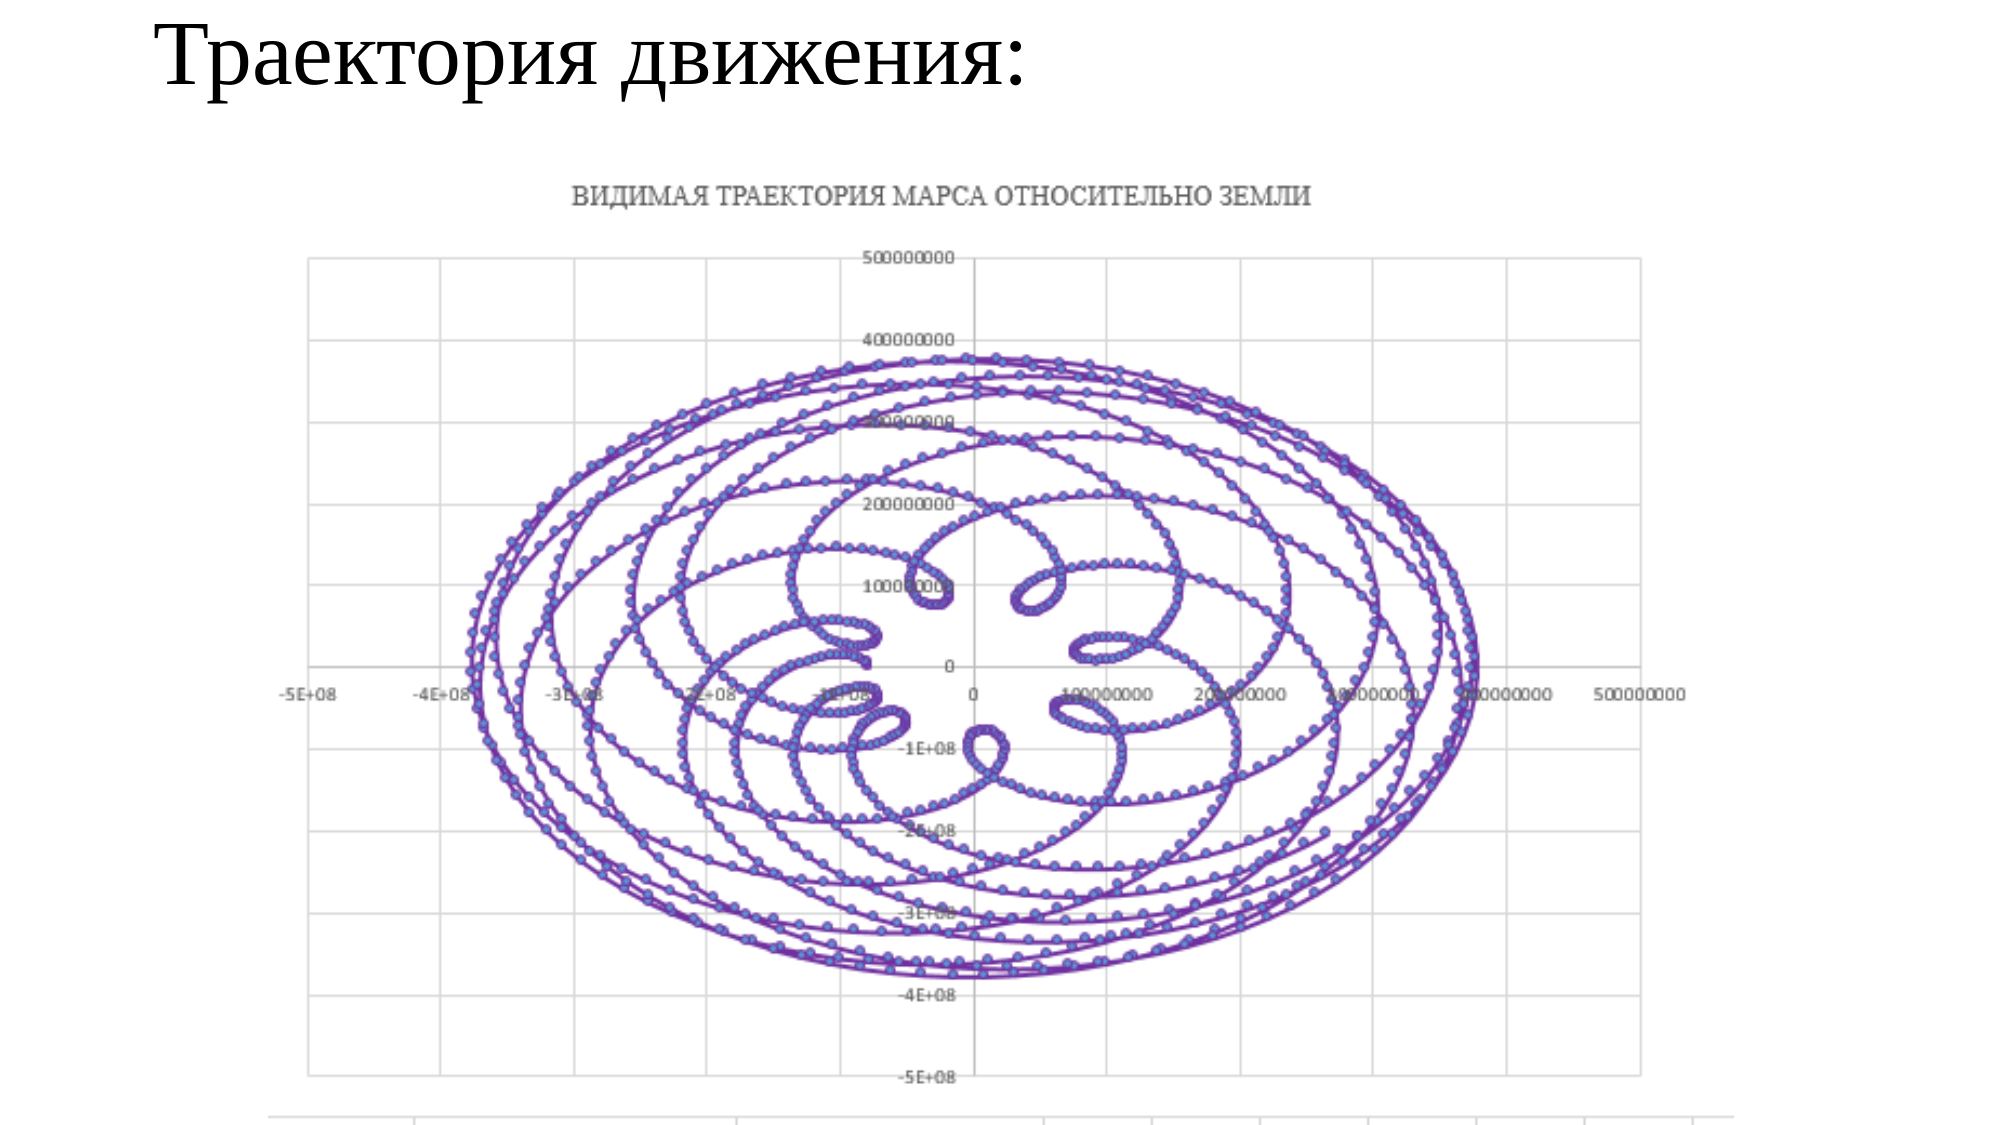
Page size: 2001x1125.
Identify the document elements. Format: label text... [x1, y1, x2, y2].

picture [268, 168, 1735, 1125]
title Траектория движения: [138, 0, 1864, 111]
